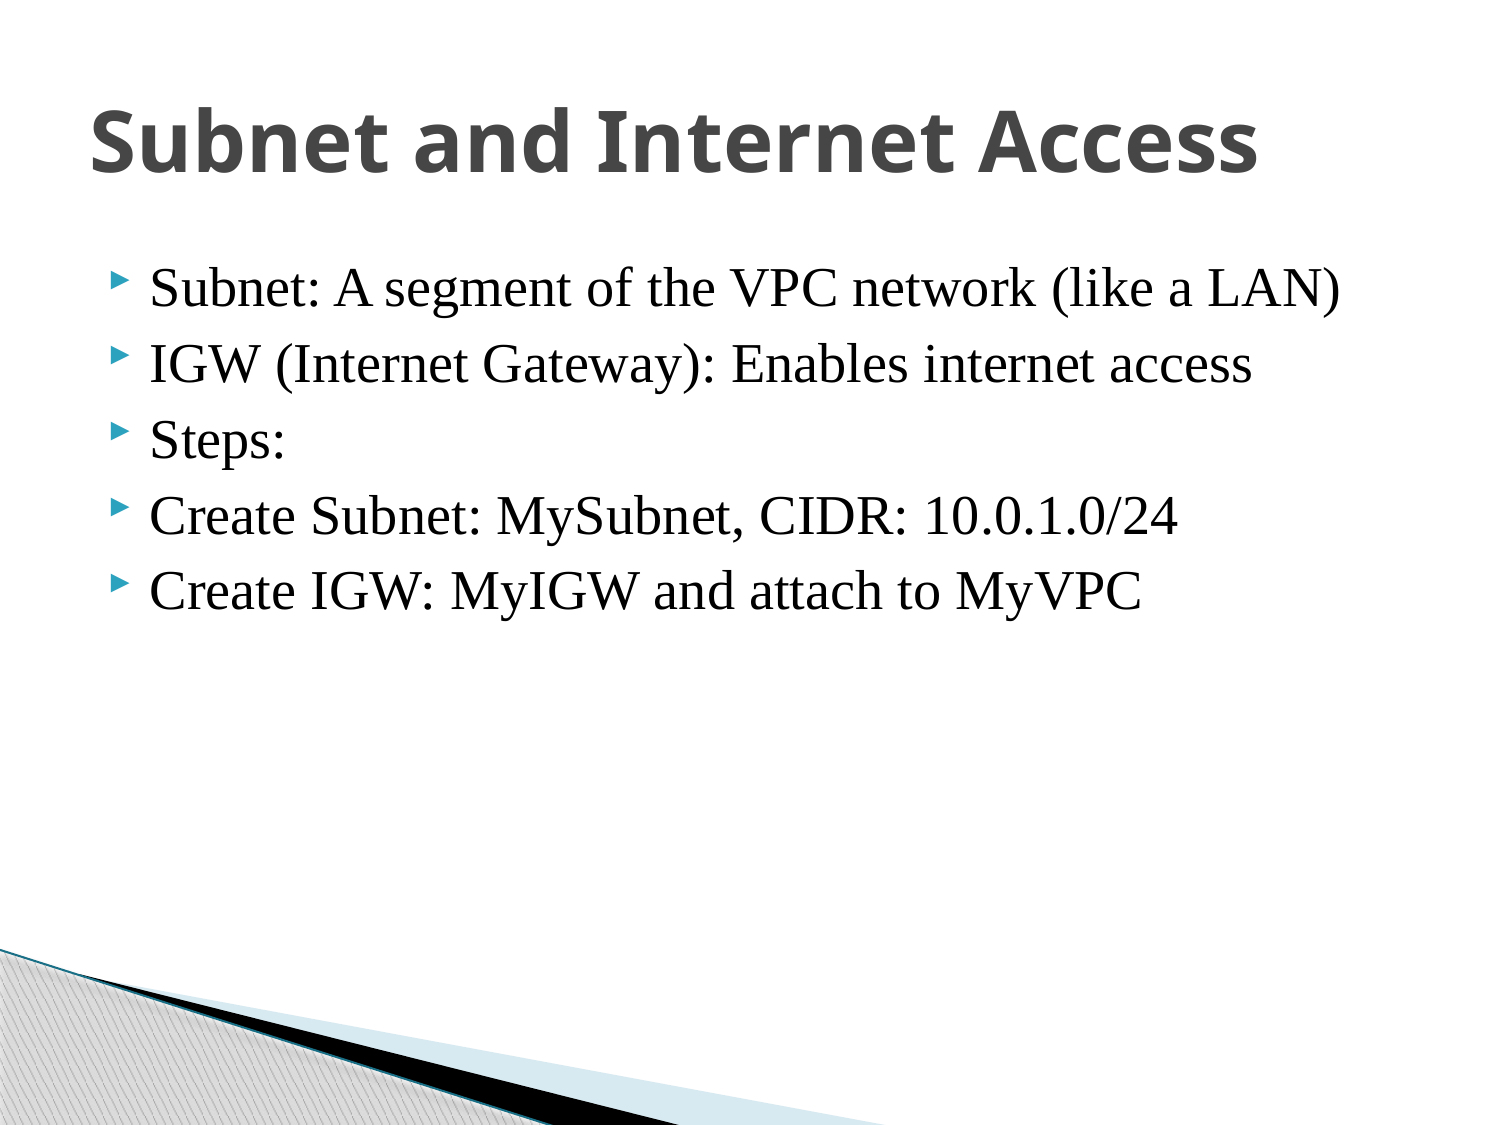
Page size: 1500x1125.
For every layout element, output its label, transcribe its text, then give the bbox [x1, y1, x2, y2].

title Subnet and Internet Access [75, 45, 1425, 233]
list Subnet: A segment of the VPC network (like a LAN) IGW (Internet Gateway): Enables internet access Steps: Create Subnet: MySubnet, CIDR: 10.0.1.0/24 Create IGW: MyIGW and attach to MyVPC [75, 243, 1425, 986]
